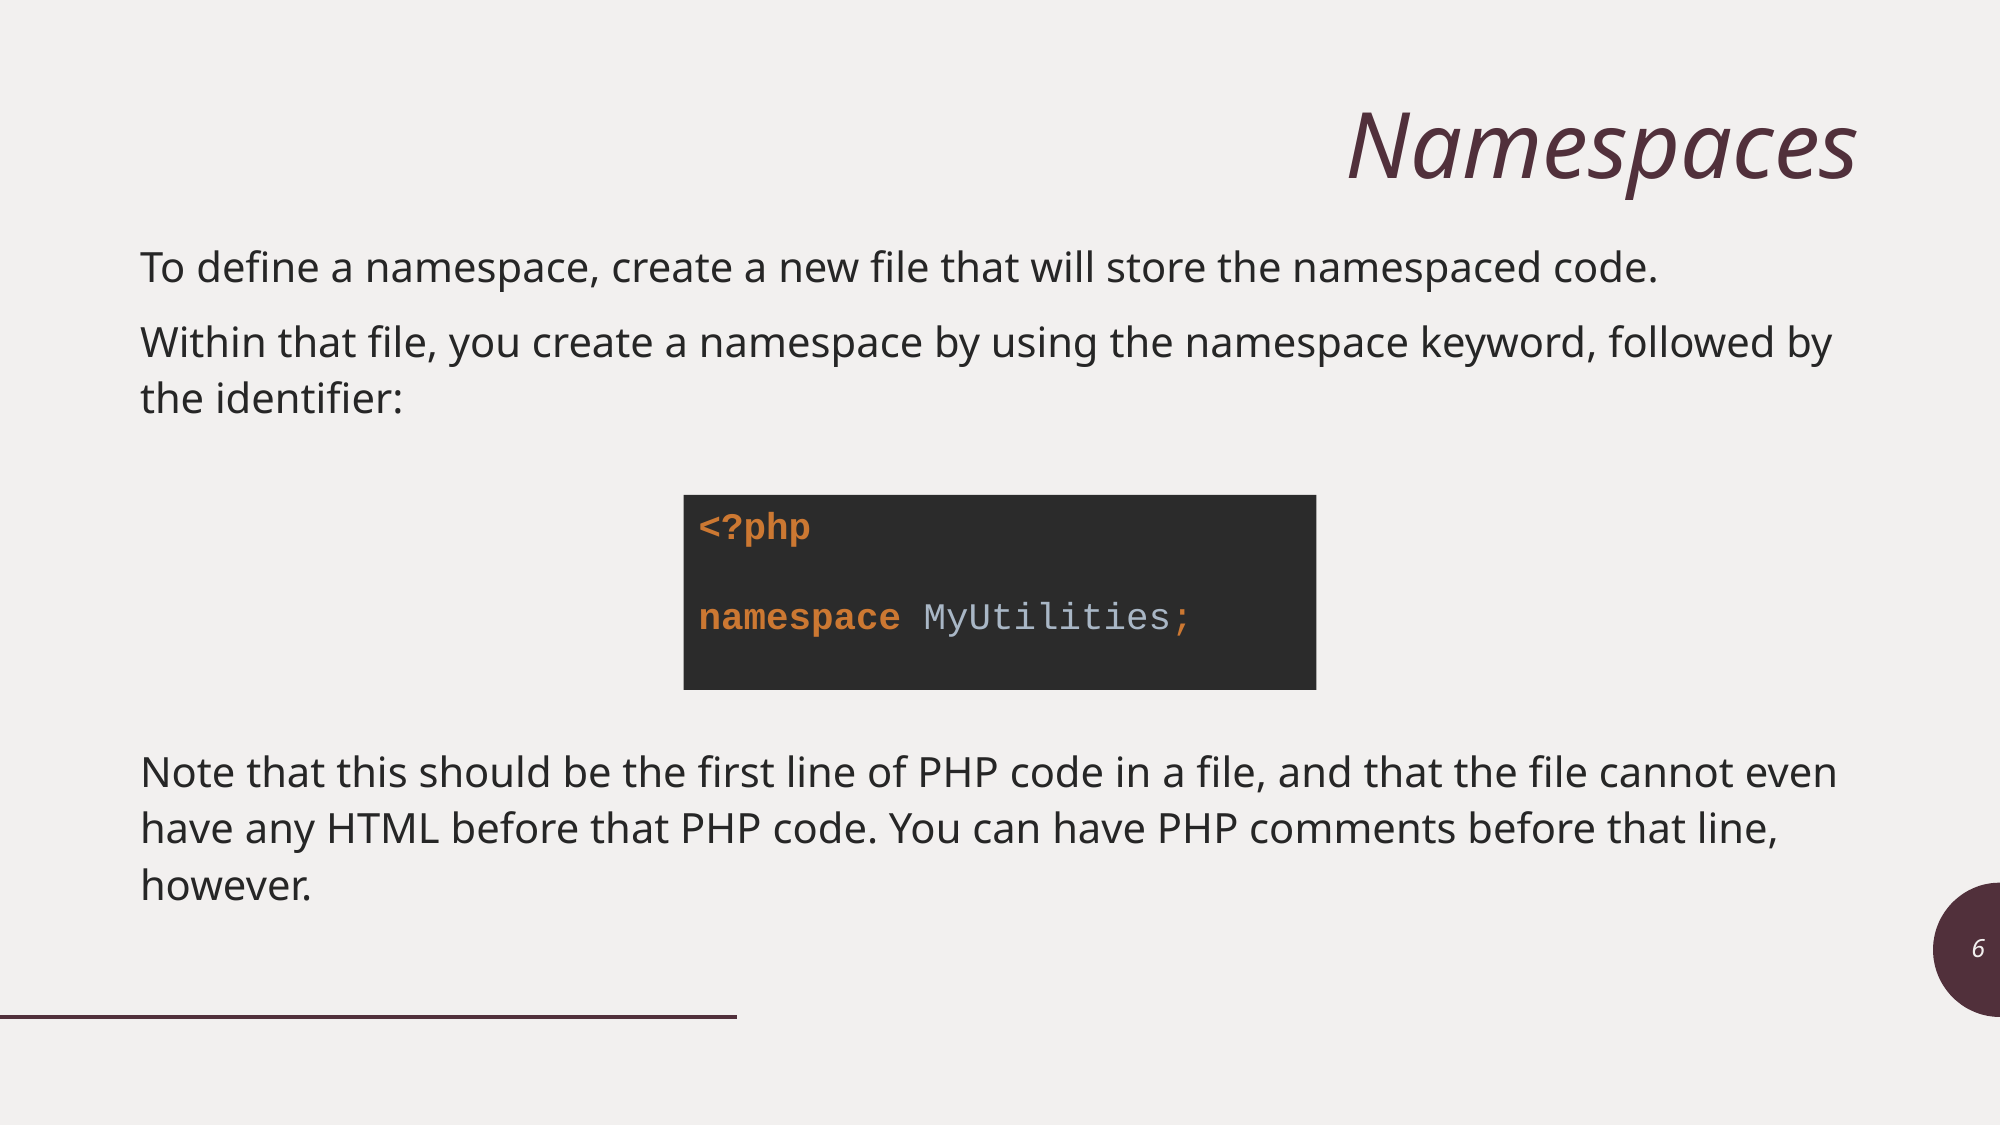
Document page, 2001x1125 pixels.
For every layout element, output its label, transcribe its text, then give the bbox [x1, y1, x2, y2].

slide_number 6 [1933, 919, 2000, 980]
title Namespaces [125, 91, 1875, 207]
text_box <?php namespace MyUtilities; [683, 494, 1317, 690]
list To define a namespace, create a new file that will store the namespaced code. Within that file, you create a namespace by using the namespace keyword, followed by the identifier: Note that this should be the first line of PHP code in a file, and that the file cannot even have any HTML before that PHP code. You can have PHP comments before that line, however. [125, 227, 1875, 980]
